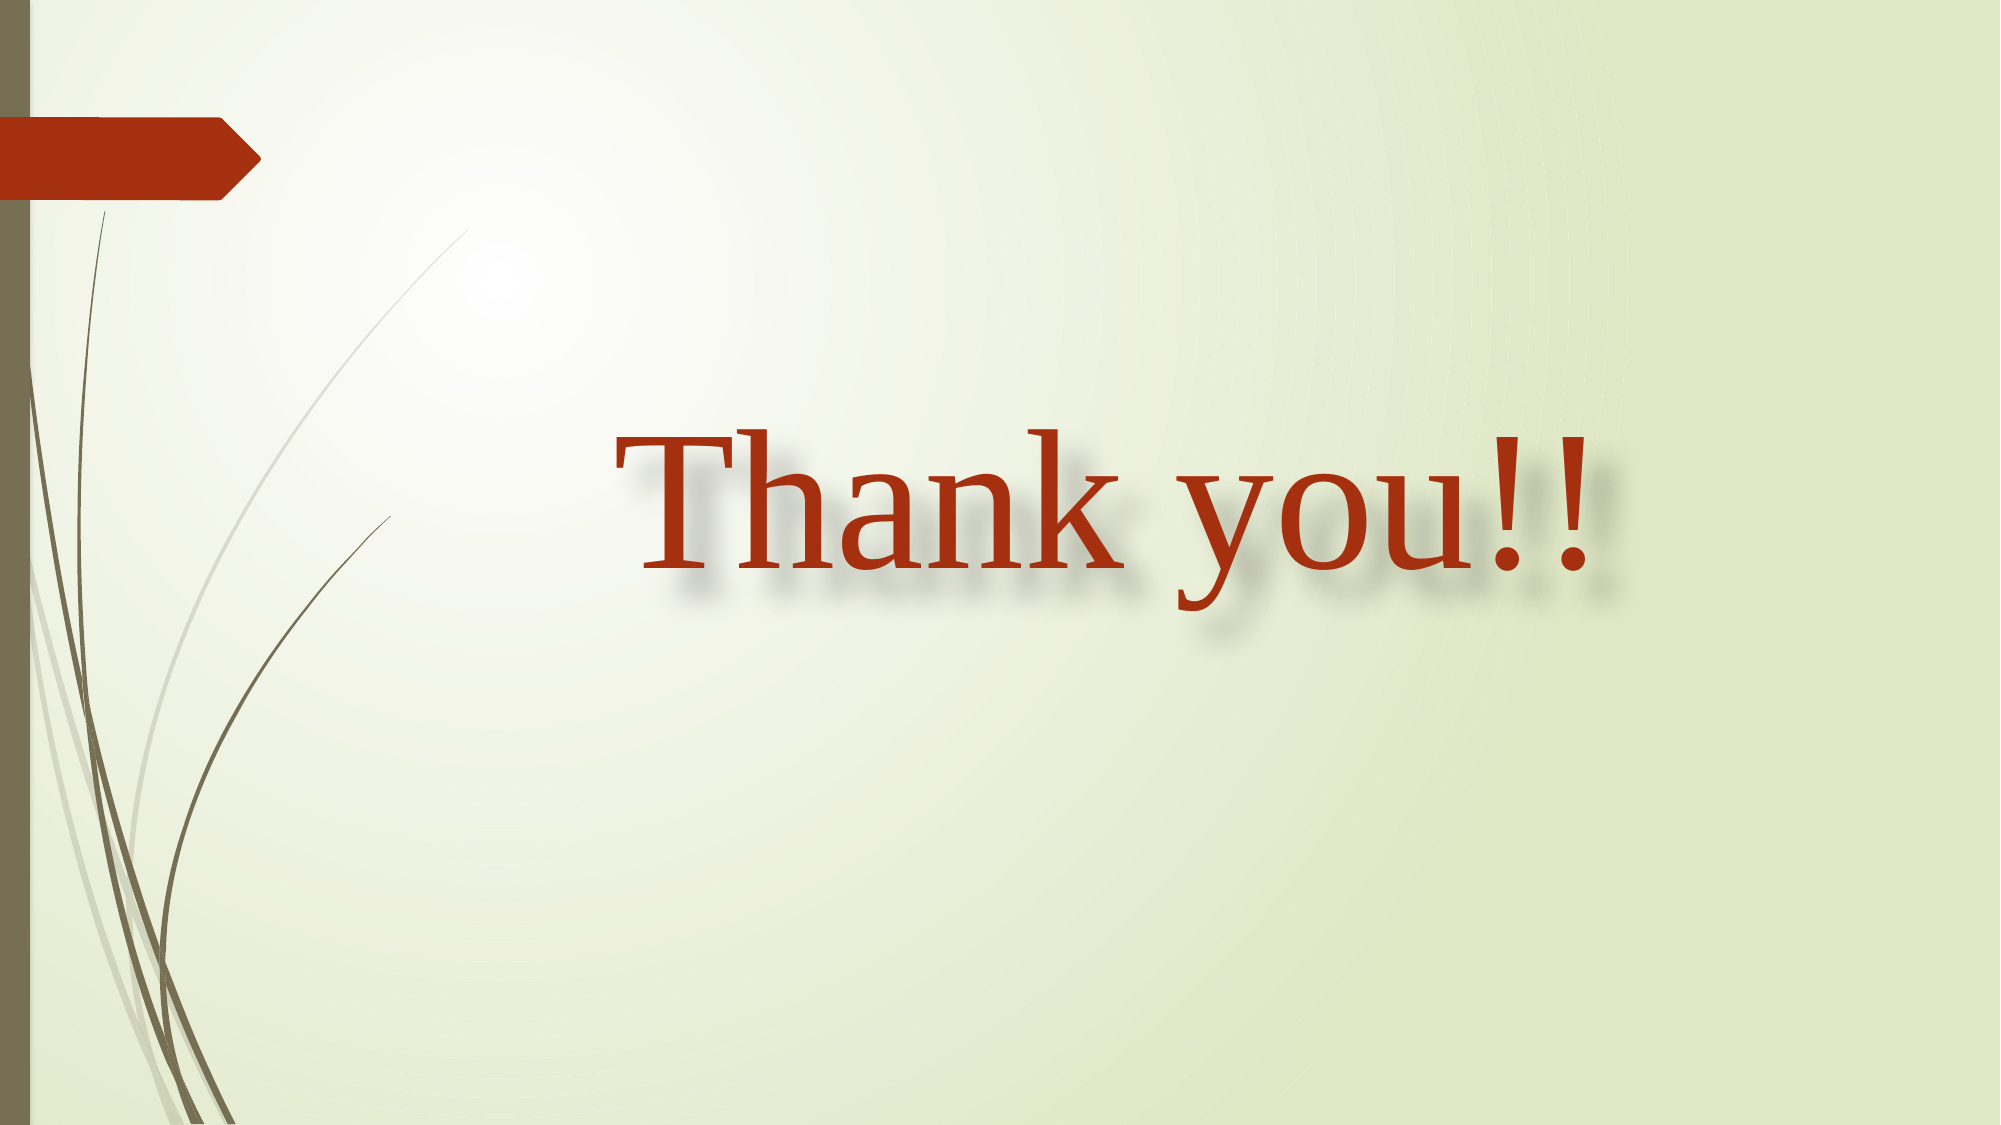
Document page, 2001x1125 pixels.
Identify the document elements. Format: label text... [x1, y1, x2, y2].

title Thank you!! [435, 361, 1787, 871]
